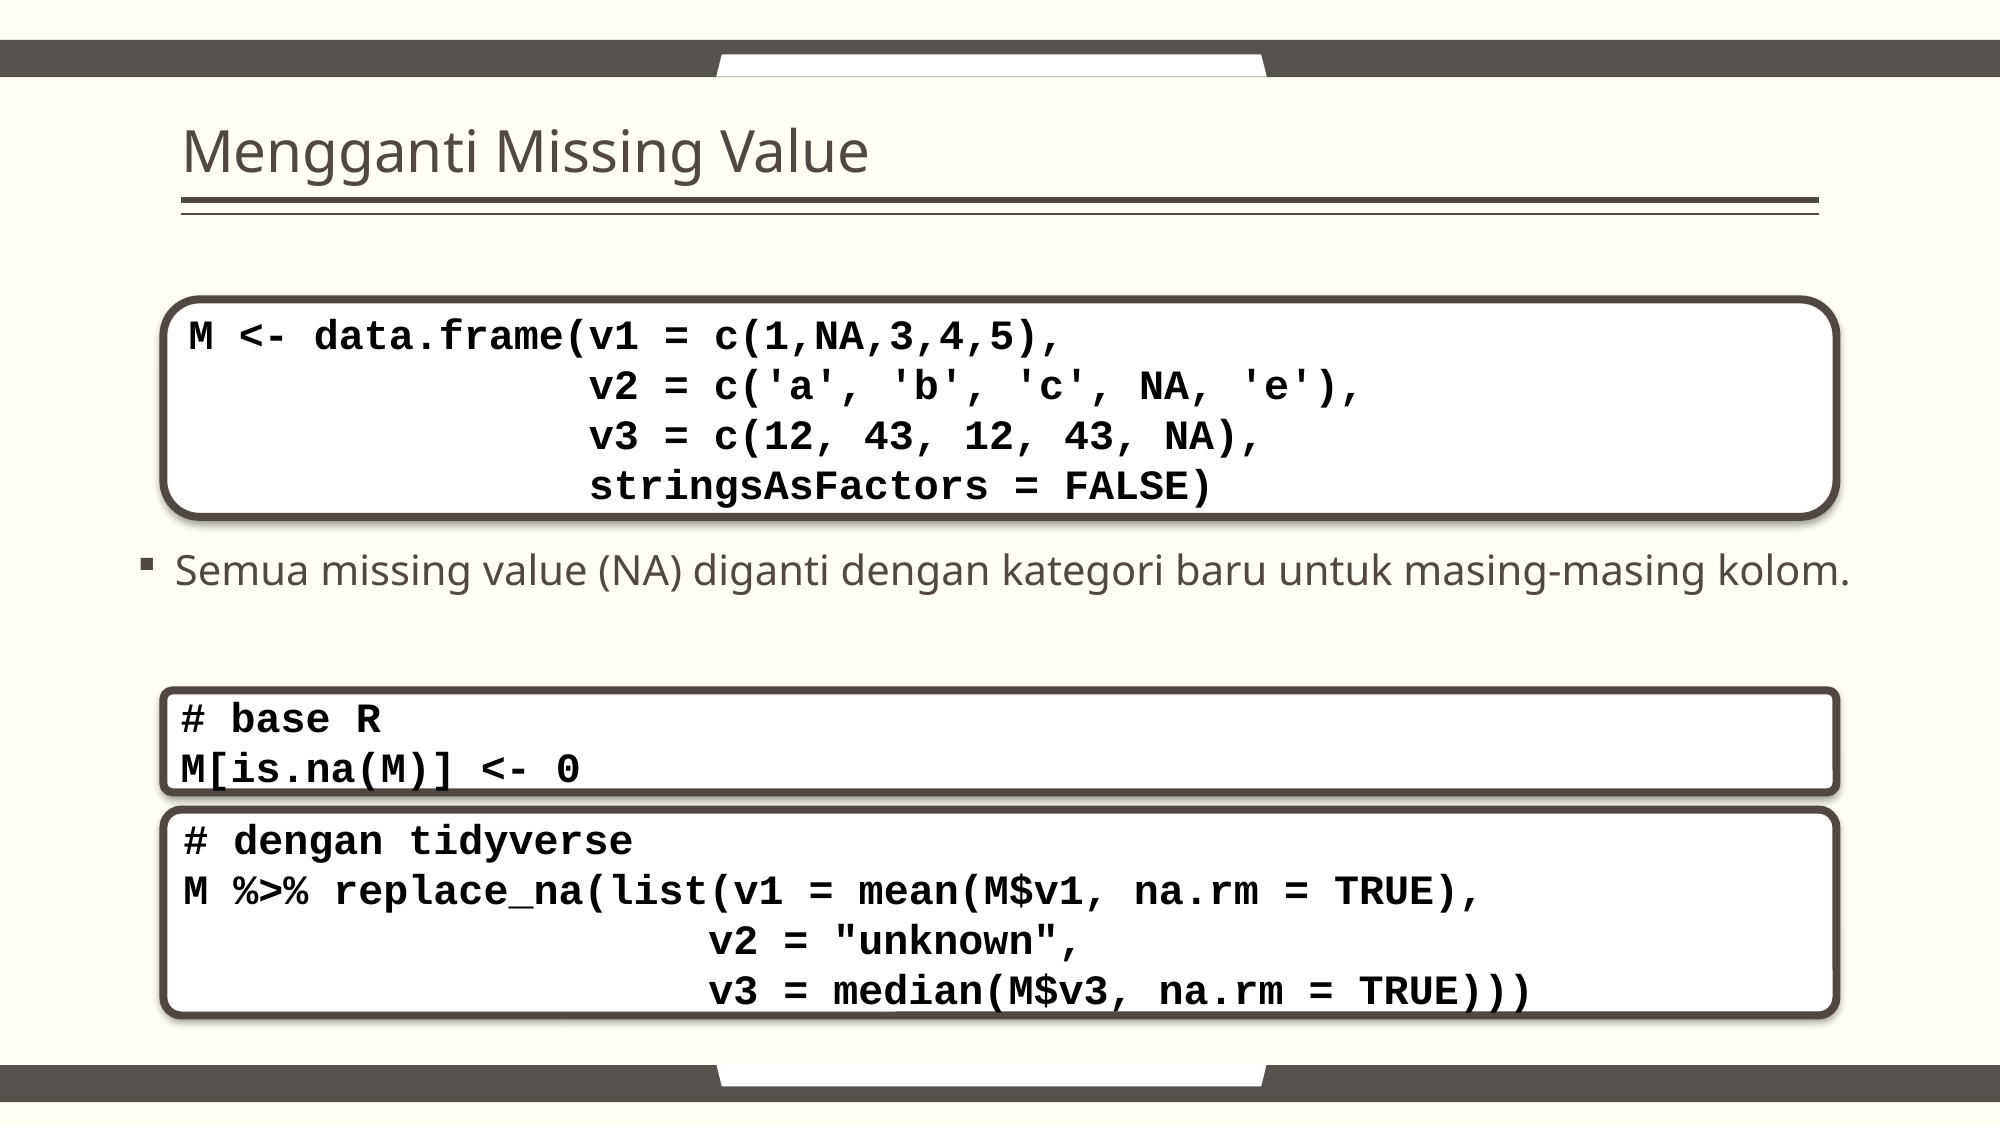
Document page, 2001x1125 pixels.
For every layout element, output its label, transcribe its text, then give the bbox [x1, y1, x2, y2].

text_box # dengan tidyverse M %>% replace_na(list(v1 = mean(M$v1, na.rm = TRUE), v2 = "unknown", v3 = median(M$v3, na.rm = TRUE))) [159, 805, 1841, 1020]
text_box M <- data.frame(v1 = c(1,NA,3,4,5), v2 = c('a', 'b', 'c', NA, 'e'), v3 = c(12, 43, 12, 43, NA), stringsAsFactors = FALSE) [159, 295, 1841, 521]
list Semua missing value (NA) diganti dengan kategori baru untuk masing-masing kolom. [137, 454, 1863, 1014]
text_box # base R M[is.na(M)] <- 0 [159, 686, 1841, 797]
title Mengganti Missing Value [181, 12, 1819, 193]
